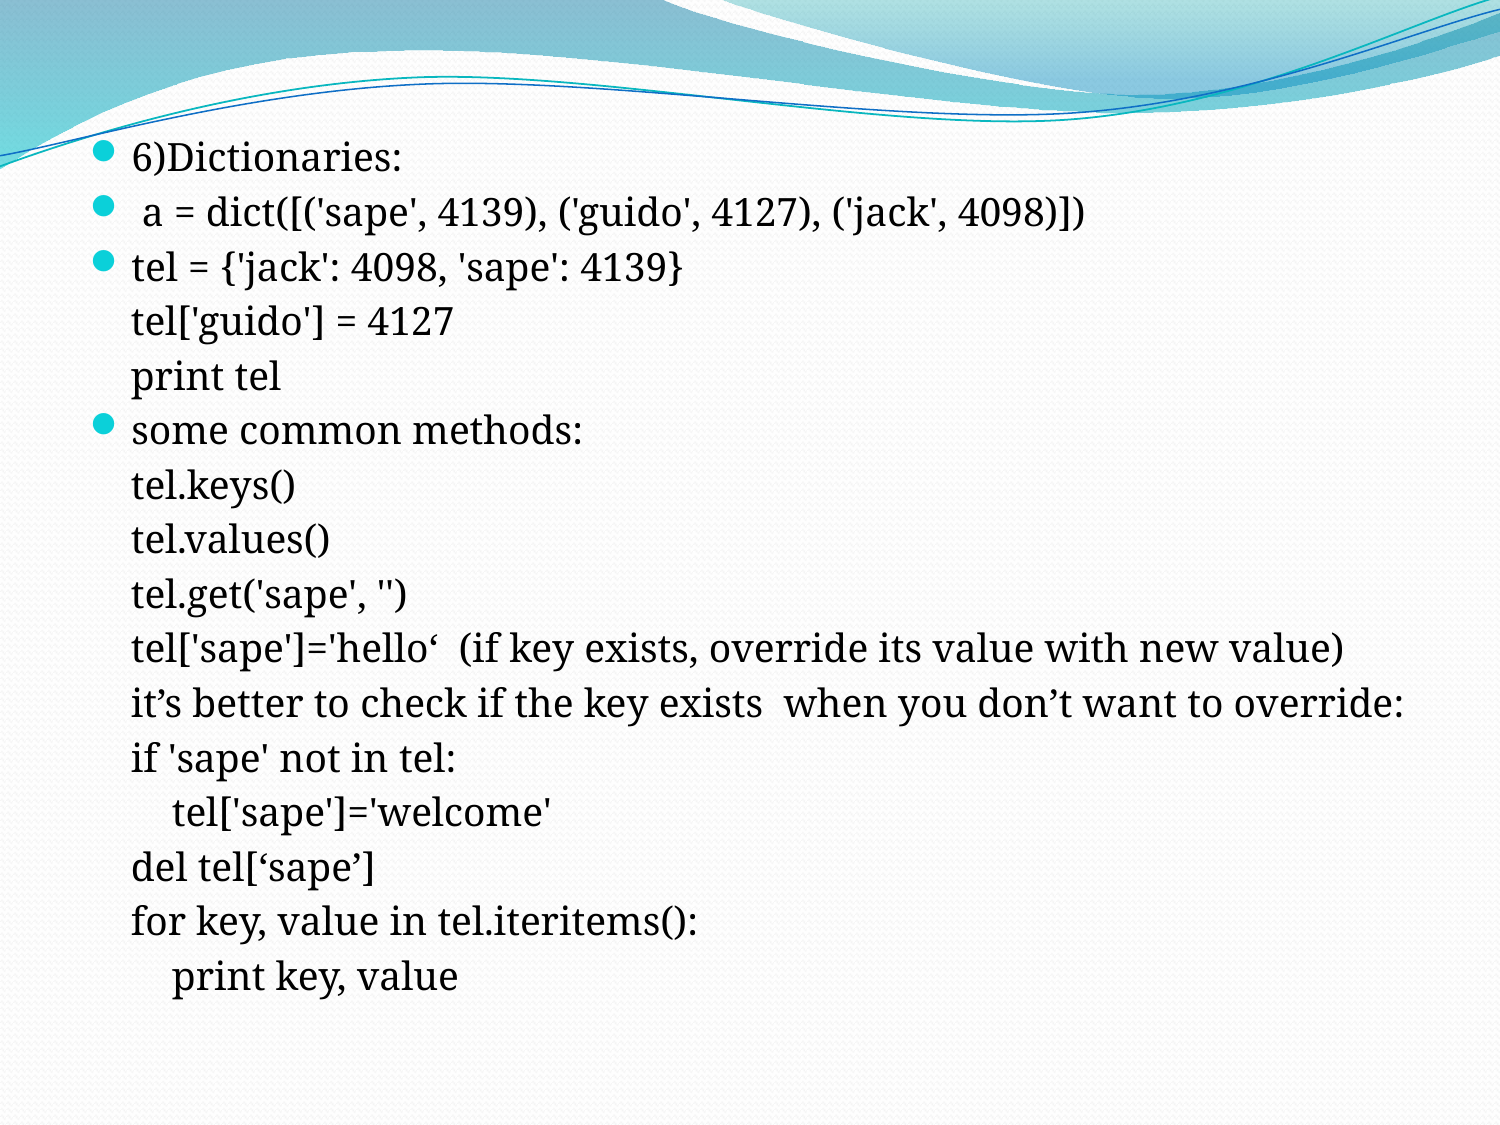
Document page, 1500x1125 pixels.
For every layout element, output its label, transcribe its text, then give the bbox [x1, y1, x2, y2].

list 6)Dictionaries: a = dict([('sape', 4139), ('guido', 4127), ('jack', 4098)]) tel = {'jack': 4098, 'sape': 4139} tel['guido'] = 4127 print tel some common methods: tel.keys() tel.values() tel.get('sape', '') tel['sape']='hello‘ (if key exists, override its value with new value) it’s better to check if the key exists when you don’t want to override: if 'sape' not in tel: tel['sape']='welcome' del tel[‘sape’] for key, value in tel.iteritems(): print key, value [75, 125, 1425, 1038]
